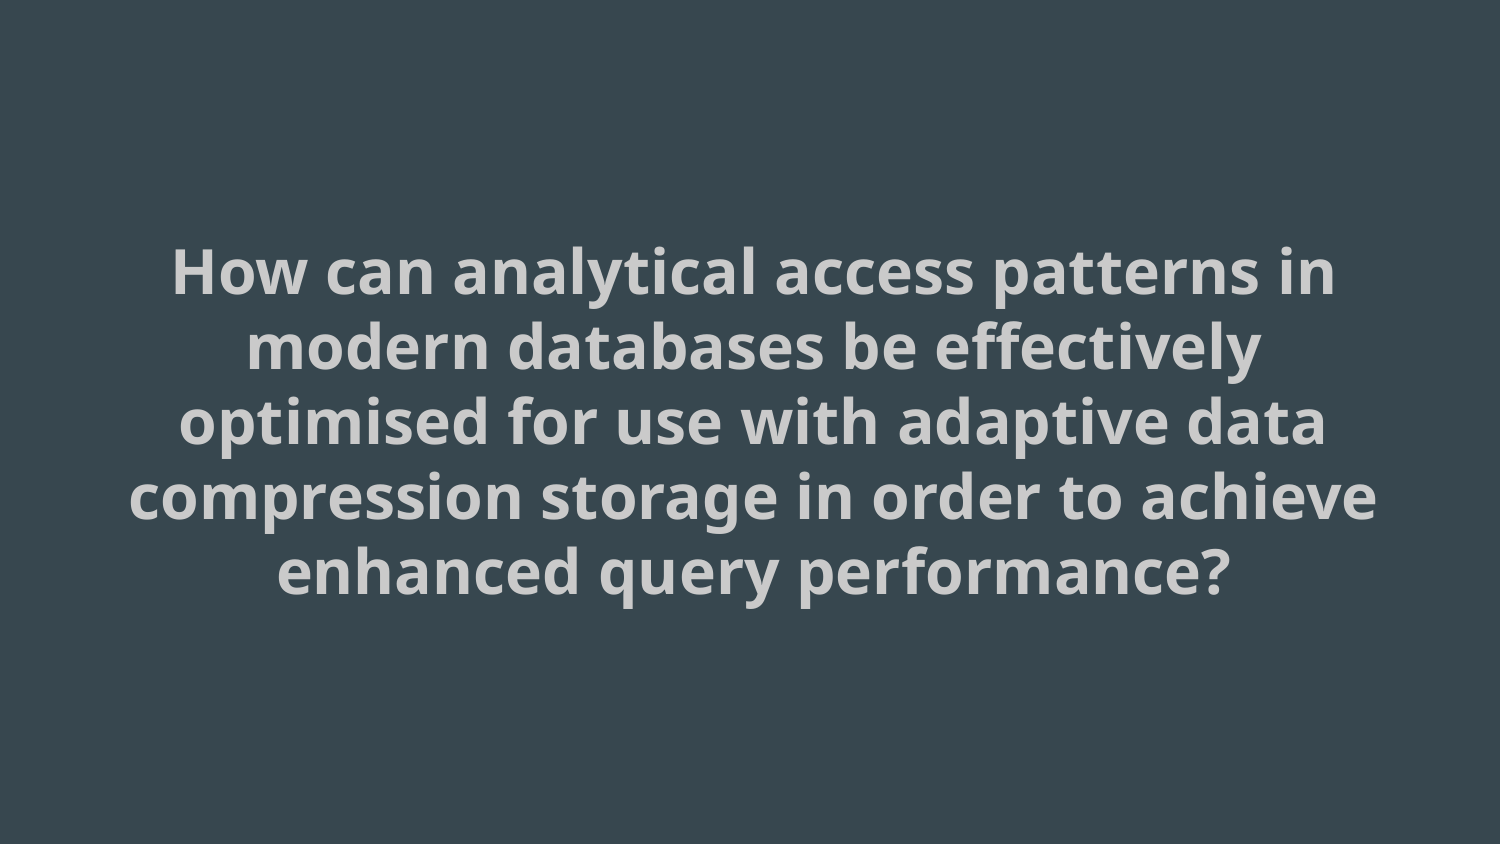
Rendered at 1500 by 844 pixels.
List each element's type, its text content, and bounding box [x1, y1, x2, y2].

title How can analytical access patterns in modern databases be effectively optimised for use with adaptive data compression storage in order to achieve enhanced query performance? [110, 249, 1399, 590]
